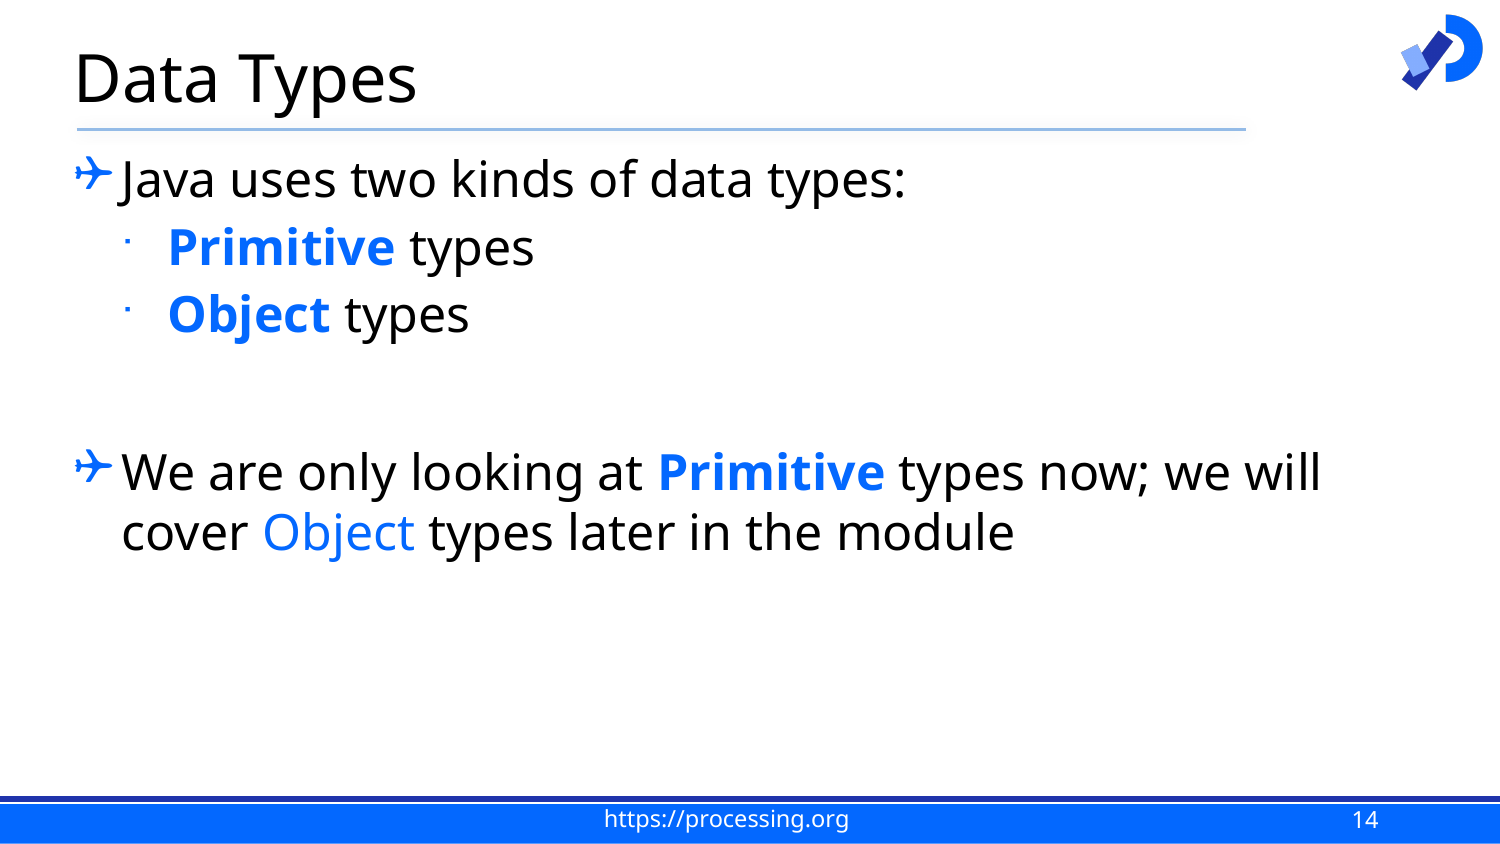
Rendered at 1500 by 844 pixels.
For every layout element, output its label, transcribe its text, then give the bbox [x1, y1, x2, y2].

title Data Types [64, 0, 1341, 126]
picture [1398, 9, 1485, 96]
slide_number 14 [1074, 799, 1388, 844]
footer https://processing.org [527, 802, 927, 843]
list Java uses two kinds of data types: Primitive types Object types We are only looking at Primitive types now; we will cover Object types later in the module [64, 137, 1341, 844]
